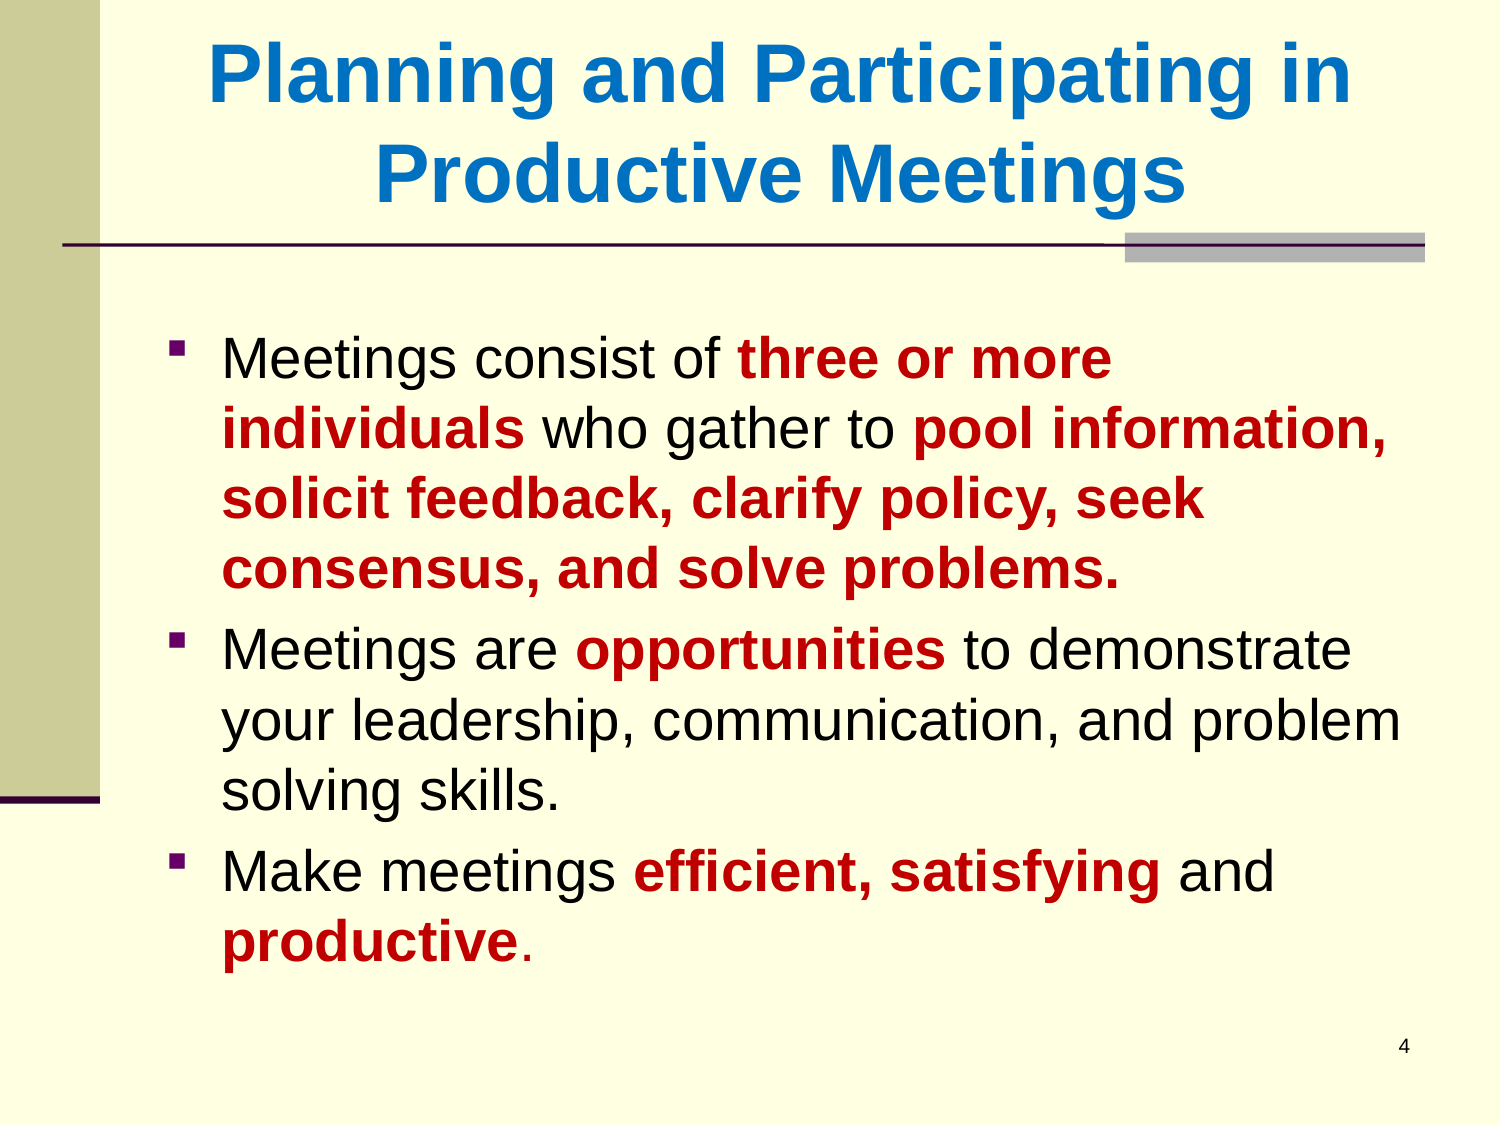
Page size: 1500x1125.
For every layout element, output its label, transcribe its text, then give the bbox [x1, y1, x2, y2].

title Planning and Participating in Productive Meetings [124, 24, 1438, 213]
slide_number 4 [1112, 1024, 1426, 1101]
list Meetings consist of three or more individuals who gather to pool information, solicit feedback, clarify policy, seek consensus, and solve problems. Meetings are opportunities to demonstrate your leadership, communication, and problem solving skills. Make meetings efficient, satisfying and productive. [149, 312, 1426, 1001]
